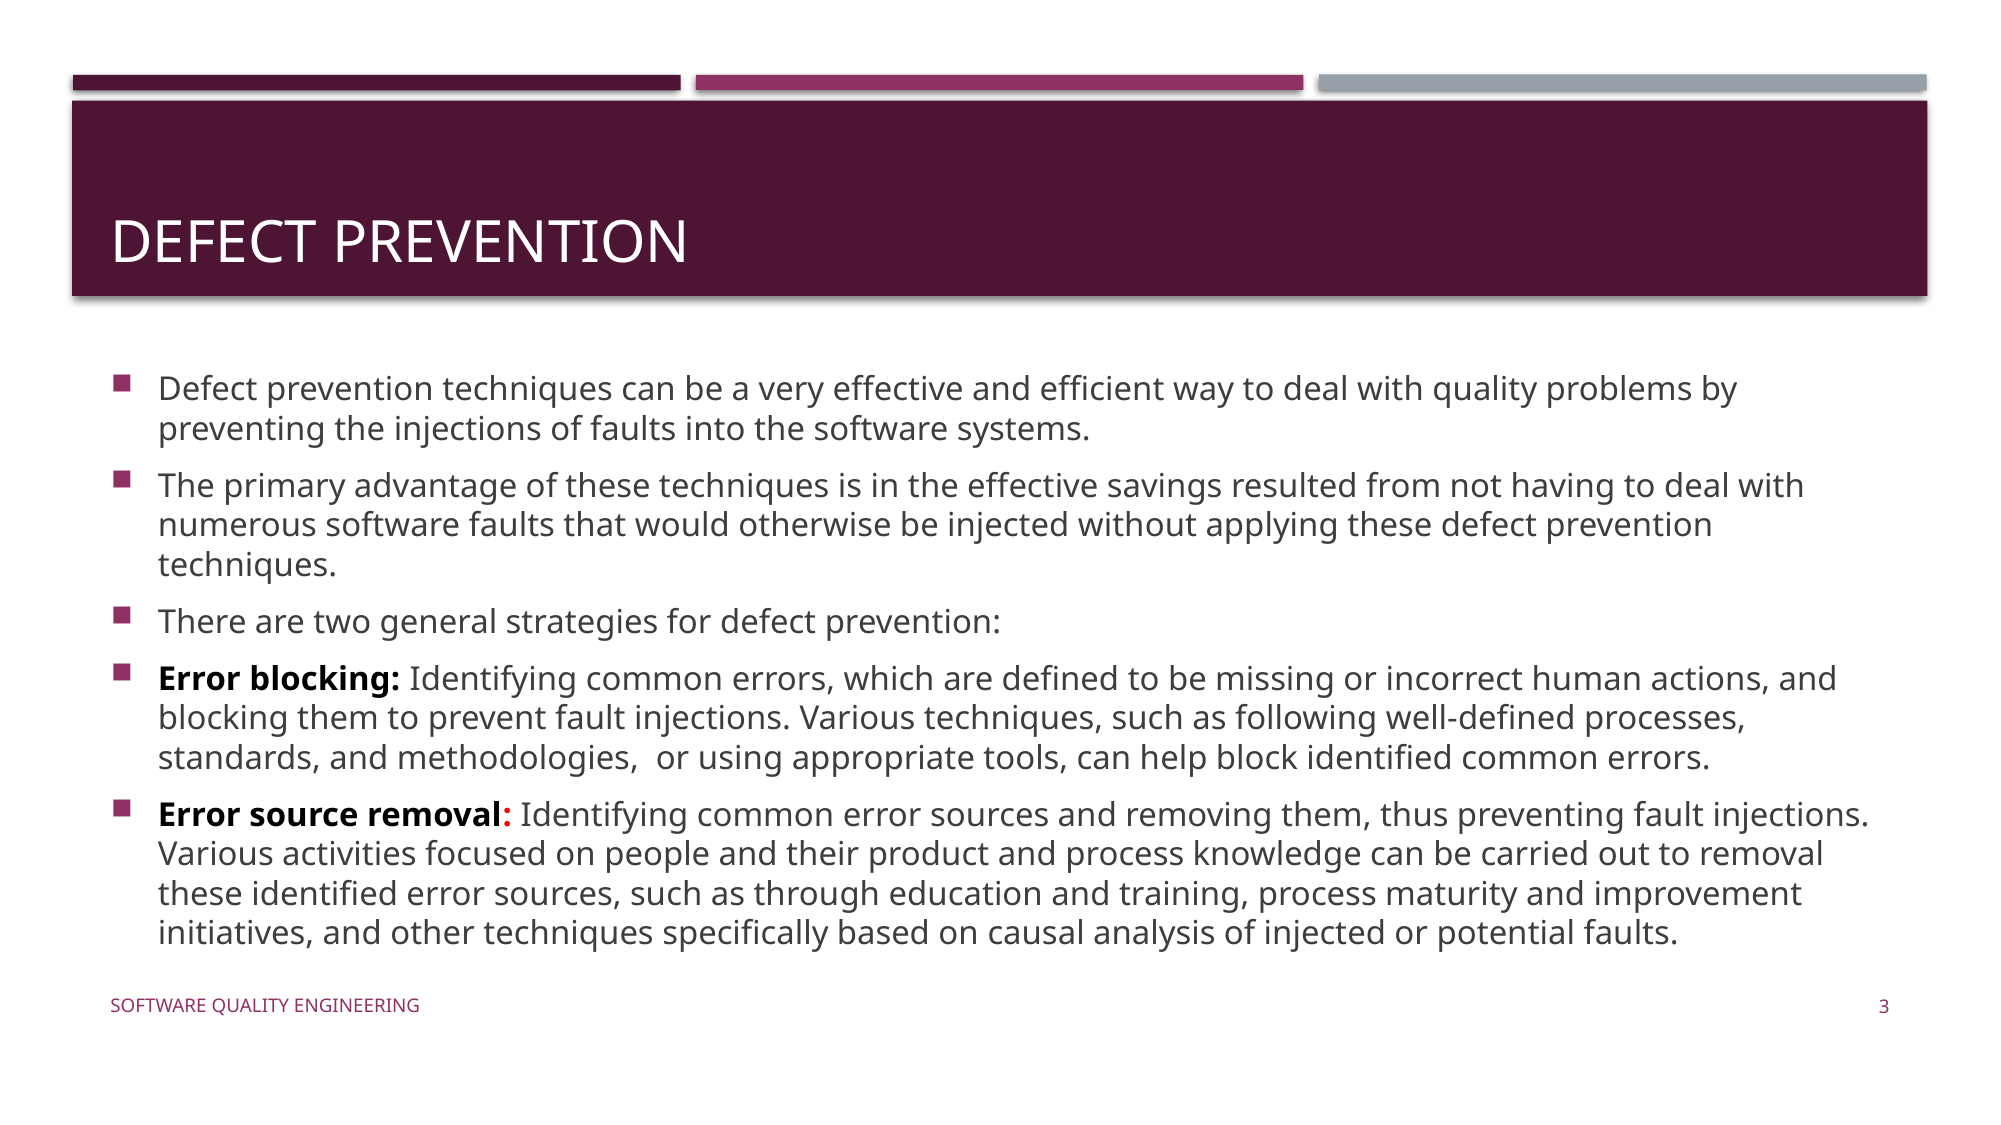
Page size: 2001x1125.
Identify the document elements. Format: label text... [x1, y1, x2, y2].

footer Software Quality Engineering [95, 976, 1230, 1037]
slide_number 3 [1732, 977, 1905, 1037]
title Defect prevention [95, 115, 1905, 282]
list Defect prevention techniques can be a very effective and efficient way to deal with quality problems by preventing the injections of faults into the software systems. The primary advantage of these techniques is in the effective savings resulted from not having to deal with numerous software faults that would otherwise be injected without applying these defect prevention techniques. There are two general strategies for defect prevention: Error blocking: Identifying common errors, which are defined to be missing or incorrect human actions, and blocking them to prevent fault injections. Various techniques, such as following well-defined processes, standards, and methodologies, or using appropriate tools, can help block identified common errors. Error source removal: Identifying common error sources and removing them, thus preventing fault injections. Various activities focused on people and their product and process knowledge can be carried out to removal these identified error sources, such as through education and training, process maturity and improvement initiatives, and other techniques specifically based on causal analysis of injected or potential faults. [95, 357, 1905, 962]
